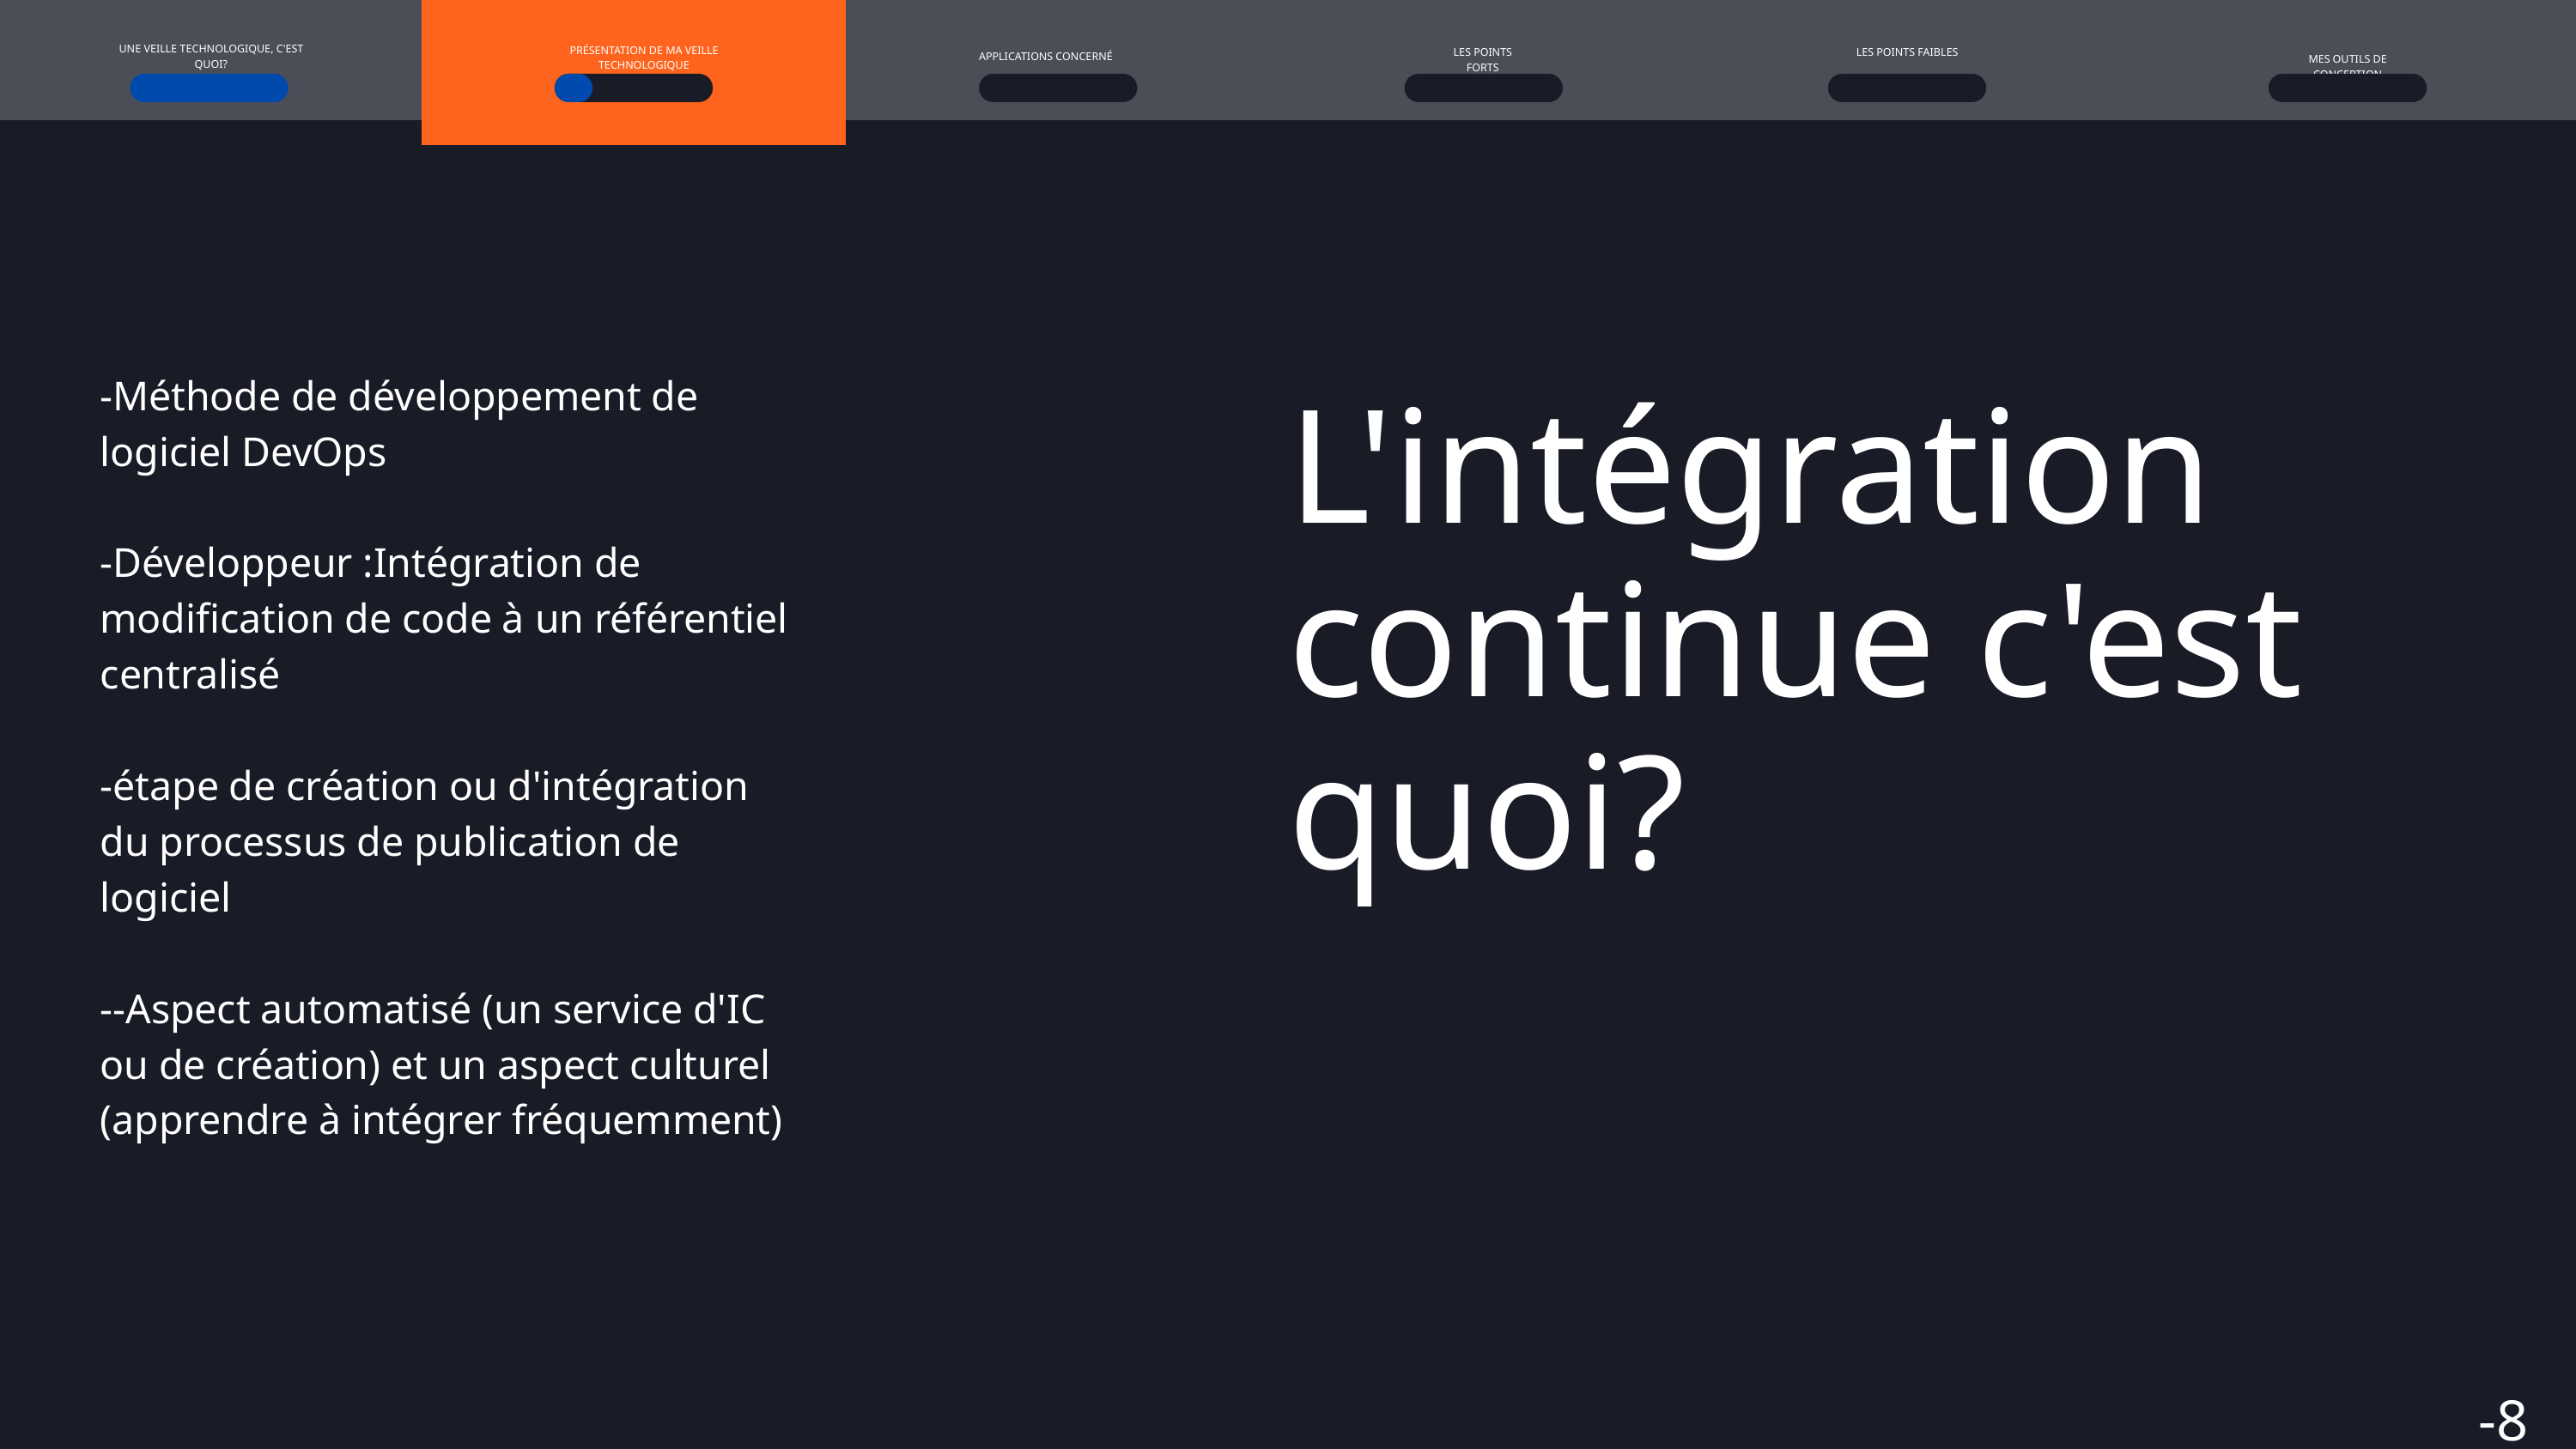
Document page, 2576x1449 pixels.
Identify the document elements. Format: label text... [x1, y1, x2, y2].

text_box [845, 0, 1266, 121]
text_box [1694, 0, 2114, 121]
text_box -Méthode de développement de logiciel DevOps -Développeur :Intégration de modification de code à un référentiel centralisé -étape de création ou d'intégration du processus de publication de logiciel --Aspect automatisé (un service d'IC ou de création) et un aspect culturel (apprendre à intégrer fréquemment) [100, 362, 802, 1143]
text_box L'intégration continue c'est quoi? [1288, 381, 2370, 901]
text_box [130, 73, 289, 103]
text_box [1827, 73, 1987, 103]
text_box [2118, 0, 2576, 121]
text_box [421, 0, 847, 145]
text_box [978, 73, 1138, 103]
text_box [1404, 73, 1564, 103]
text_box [554, 73, 714, 103]
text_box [1270, 0, 1690, 121]
text_box -8 [2431, 1373, 2576, 1449]
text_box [0, 0, 416, 121]
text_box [2268, 73, 2427, 103]
